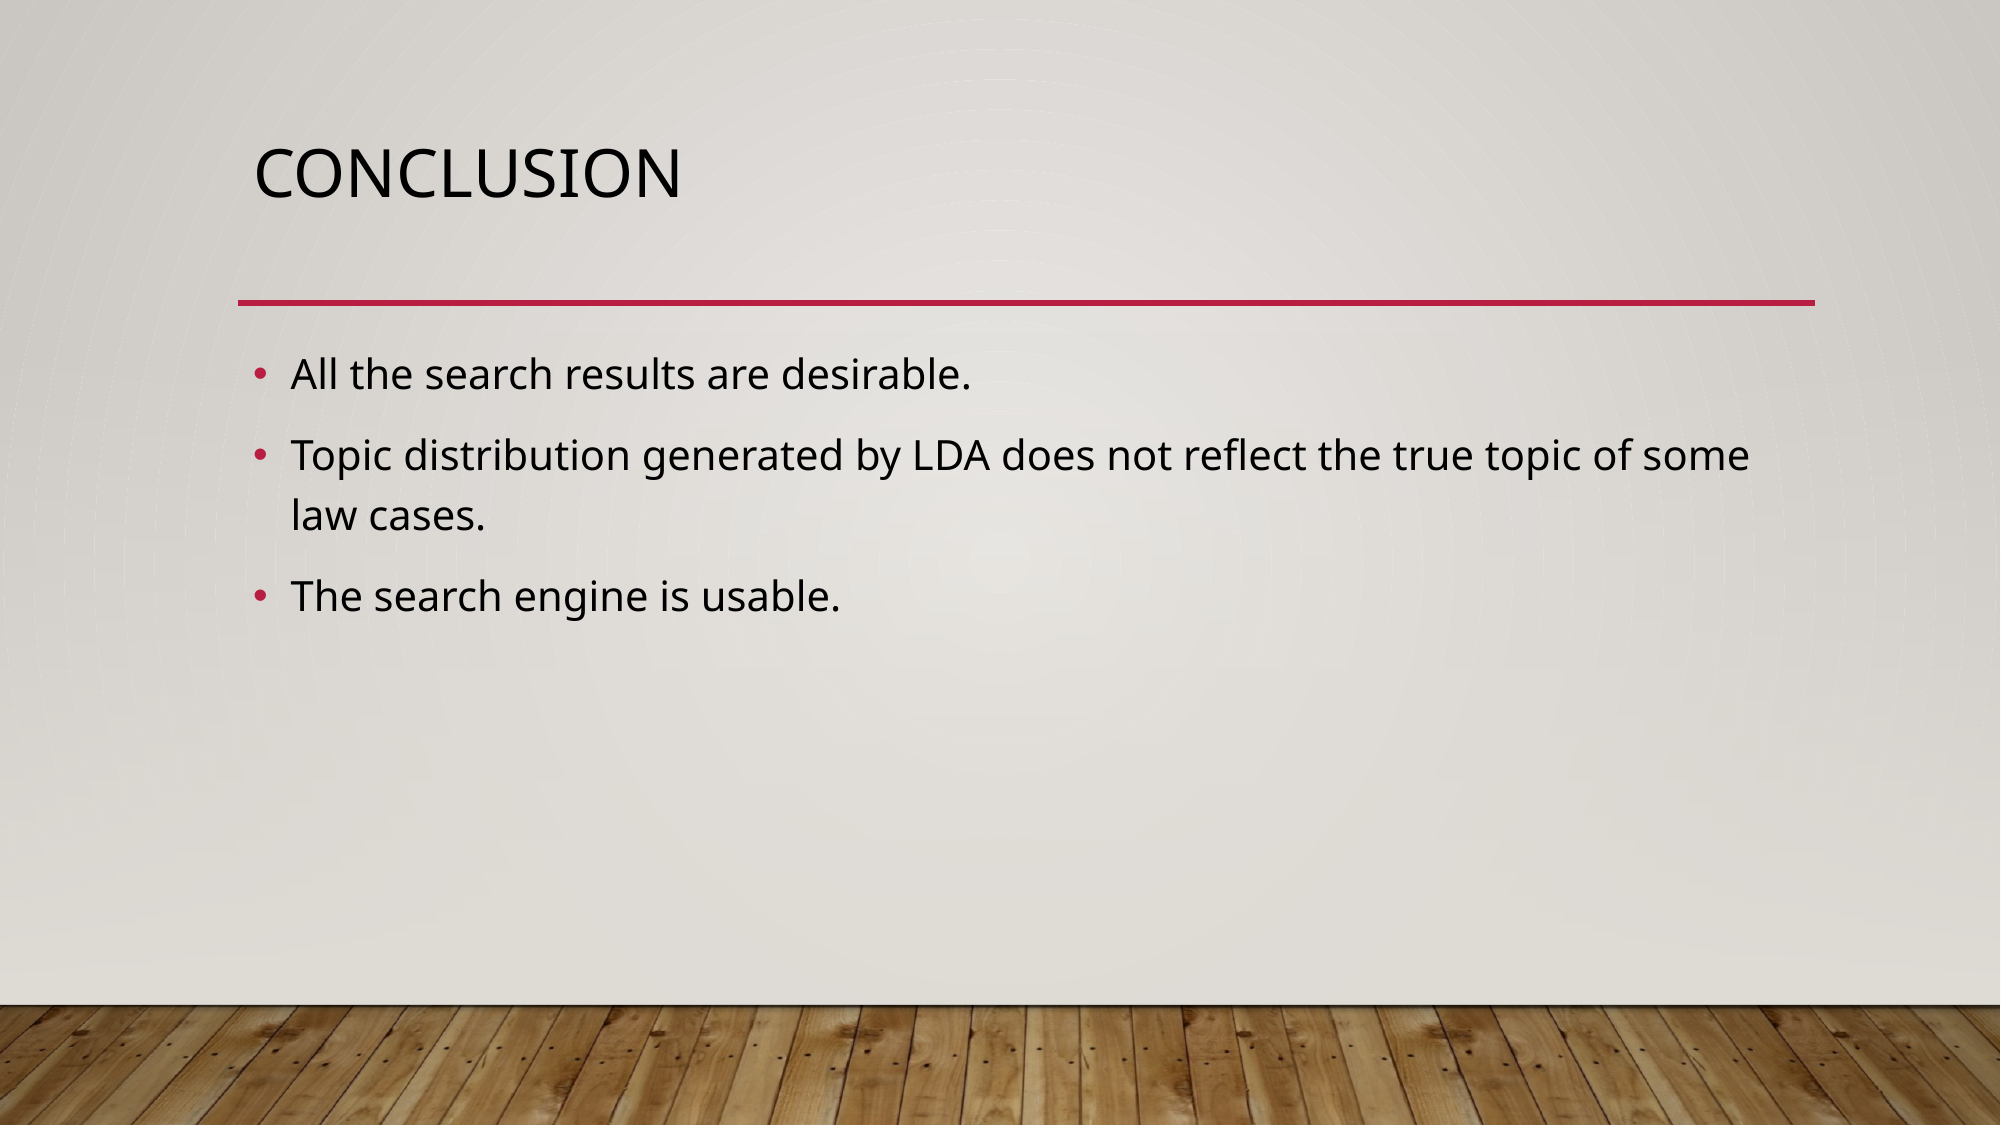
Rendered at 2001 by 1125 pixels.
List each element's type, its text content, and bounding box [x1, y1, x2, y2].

list All the search results are desirable. Topic distribution generated by LDA does not reflect the true topic of some law cases. The search engine is usable. [238, 330, 1814, 897]
title Conclusion [238, 131, 1814, 305]
picture [0, 1005, 2000, 1125]
